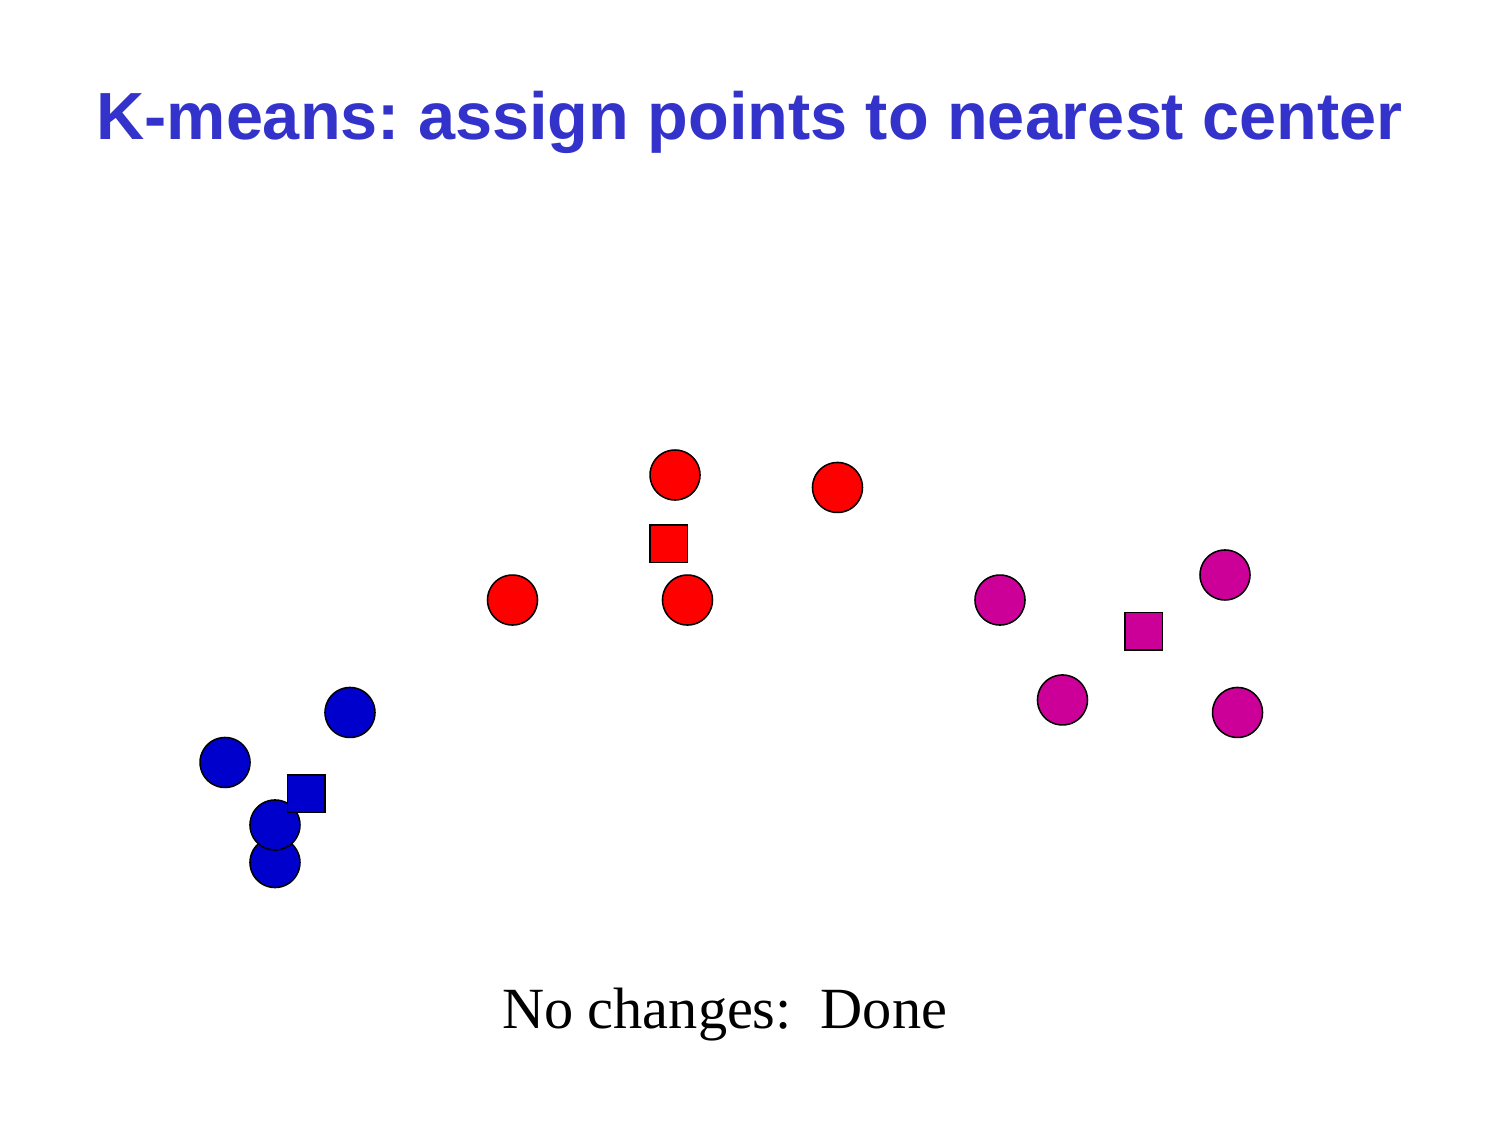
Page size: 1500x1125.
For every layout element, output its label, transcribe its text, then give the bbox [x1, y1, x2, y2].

text_box [1212, 687, 1263, 738]
text_box [650, 525, 688, 563]
text_box [487, 575, 538, 626]
text_box [324, 687, 376, 738]
text_box [975, 575, 1026, 626]
text_box [249, 799, 301, 851]
title K-means: assign points to nearest center [74, 62, 1426, 163]
text_box [812, 462, 863, 513]
text_box [662, 575, 713, 626]
text_box [1125, 612, 1163, 650]
text_box [249, 844, 301, 888]
text_box [200, 737, 251, 788]
text_box No changes: Done [487, 962, 1325, 1048]
text_box [650, 450, 701, 501]
text_box [287, 774, 325, 813]
text_box [1037, 674, 1088, 725]
text_box [1200, 549, 1251, 601]
